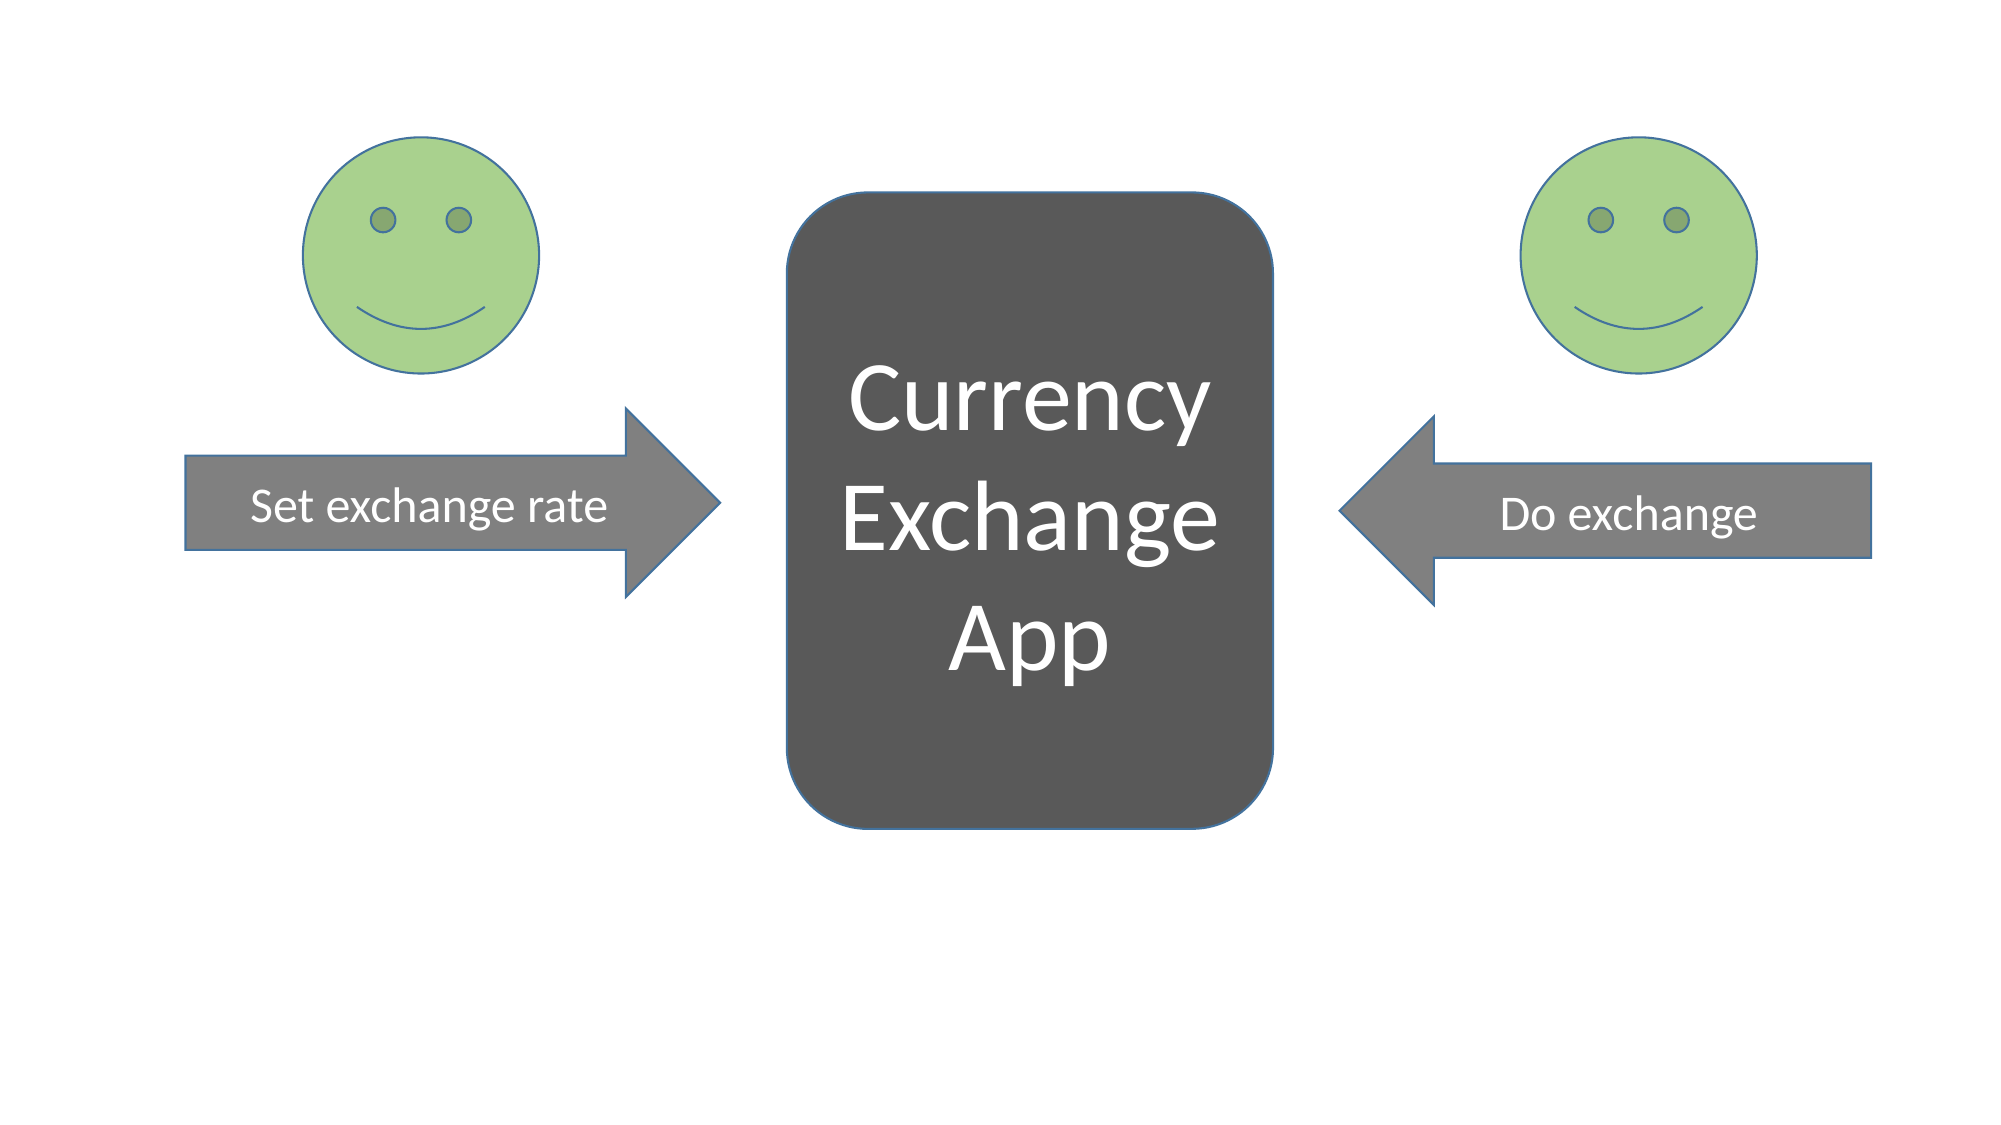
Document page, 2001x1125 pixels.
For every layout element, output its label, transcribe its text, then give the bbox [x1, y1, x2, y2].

text_box [1519, 136, 1758, 375]
text_box Currency Exchange App [785, 191, 1275, 830]
text_box Do exchange [1338, 413, 1873, 608]
text_box [301, 136, 541, 375]
text_box Set exchange rate [184, 405, 722, 600]
